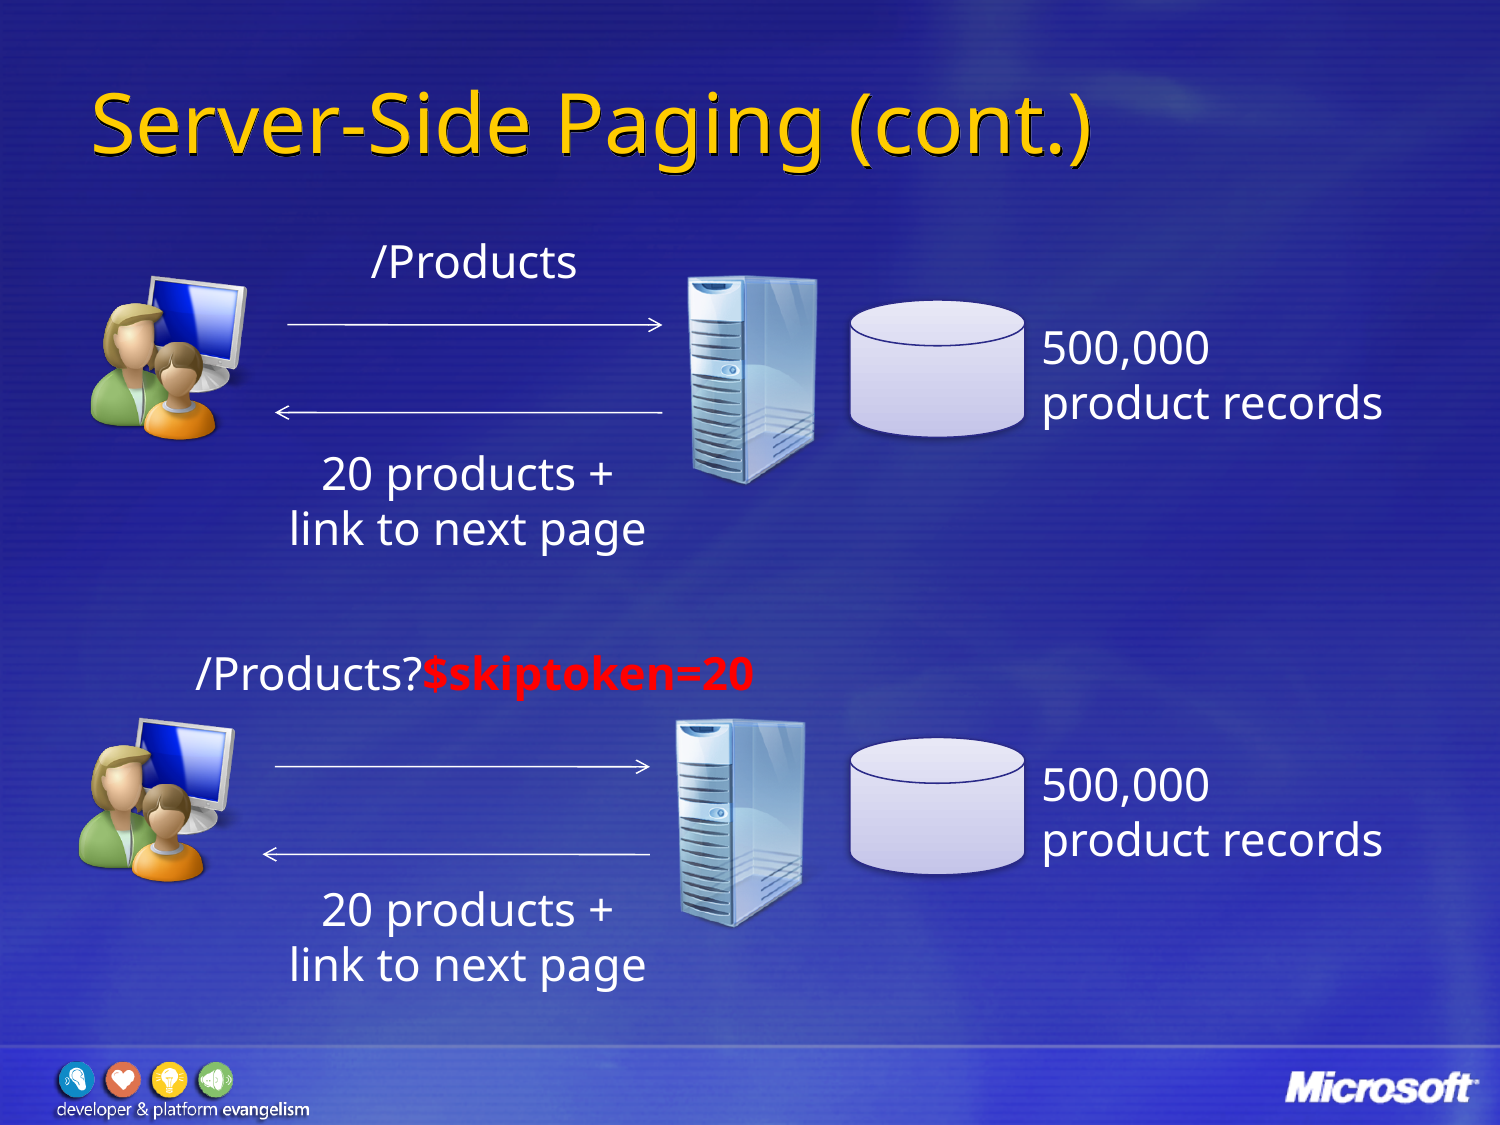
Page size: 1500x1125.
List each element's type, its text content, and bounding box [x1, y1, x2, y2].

text_box /Products [355, 224, 593, 295]
text_box 500,000 product records [1026, 748, 1399, 874]
text_box 500,000 product records [1026, 311, 1399, 436]
picture [0, 0, 1500, 1125]
title Server-Side Paging (cont.) [74, 62, 1426, 161]
text_box [849, 736, 1026, 876]
text_box /Products?$skiptoken=20 [180, 637, 770, 708]
text_box 20 products + link to next page [273, 437, 662, 563]
text_box [849, 299, 1026, 439]
text_box 20 products + link to next page [273, 873, 662, 999]
